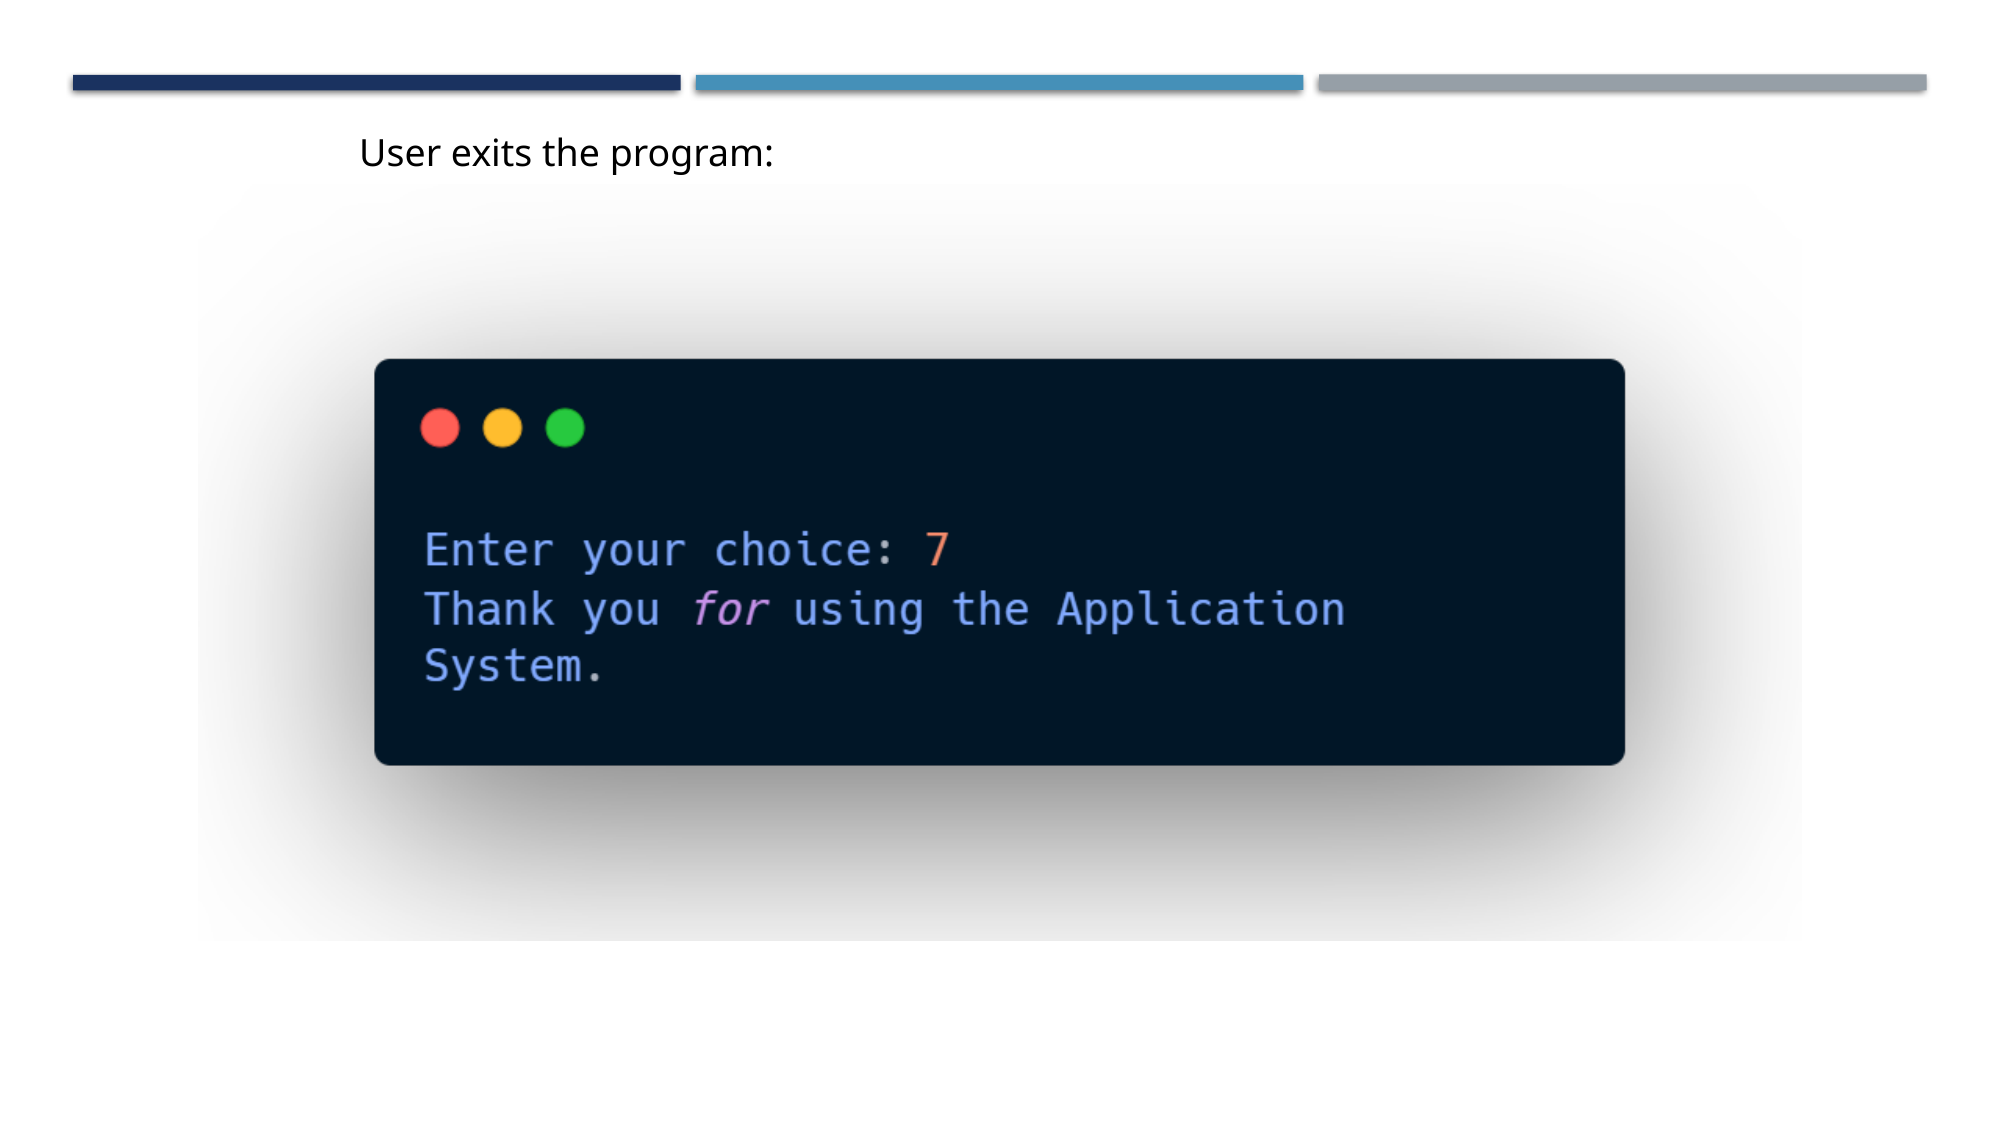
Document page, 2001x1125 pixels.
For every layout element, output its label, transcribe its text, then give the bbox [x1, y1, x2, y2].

text_box User exits the program: [344, 121, 978, 182]
picture [197, 183, 1802, 942]
